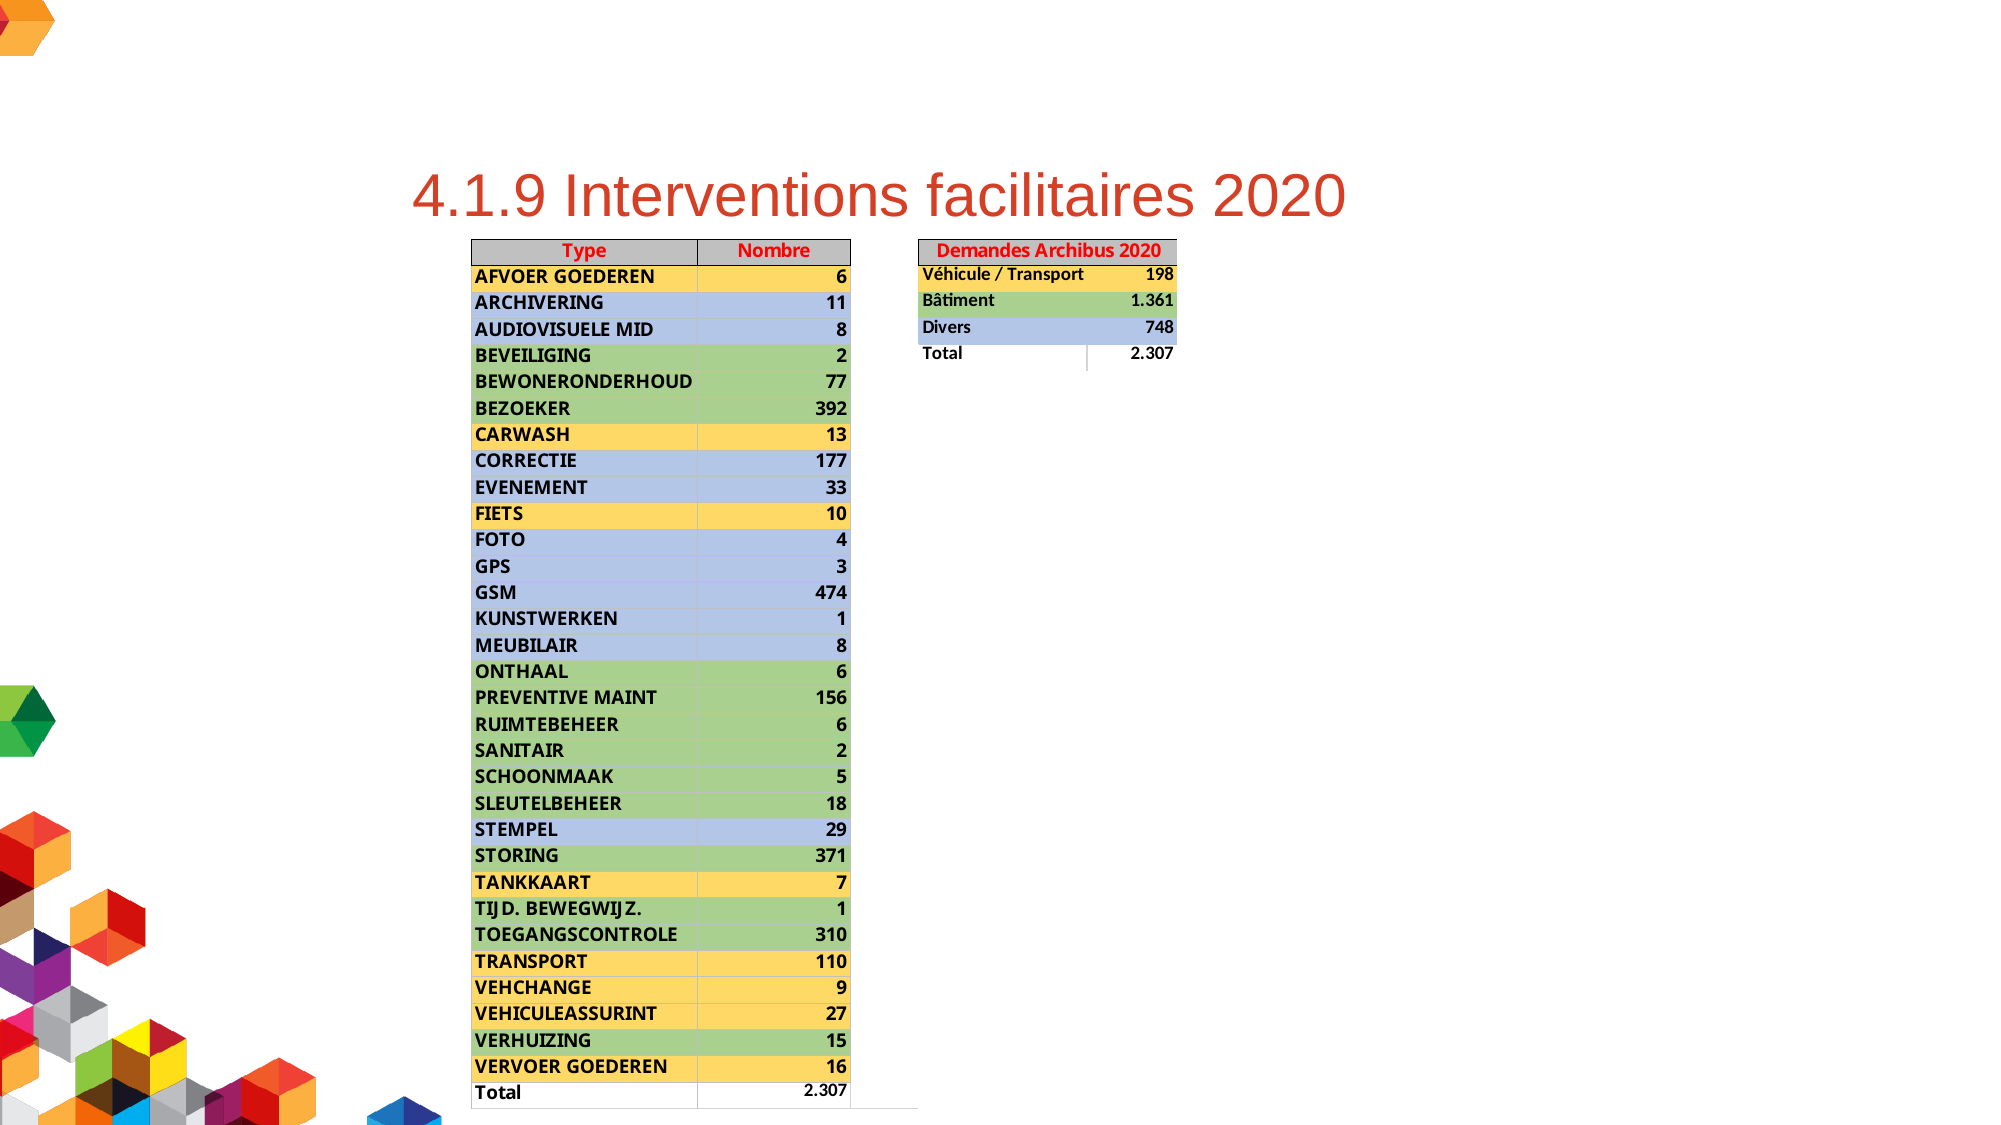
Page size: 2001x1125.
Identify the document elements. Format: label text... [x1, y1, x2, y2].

picture [0, 0, 2001, 1125]
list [470, 238, 1179, 1110]
title 4.1.9 Interventions facilitaires 2020 [397, 148, 1768, 266]
